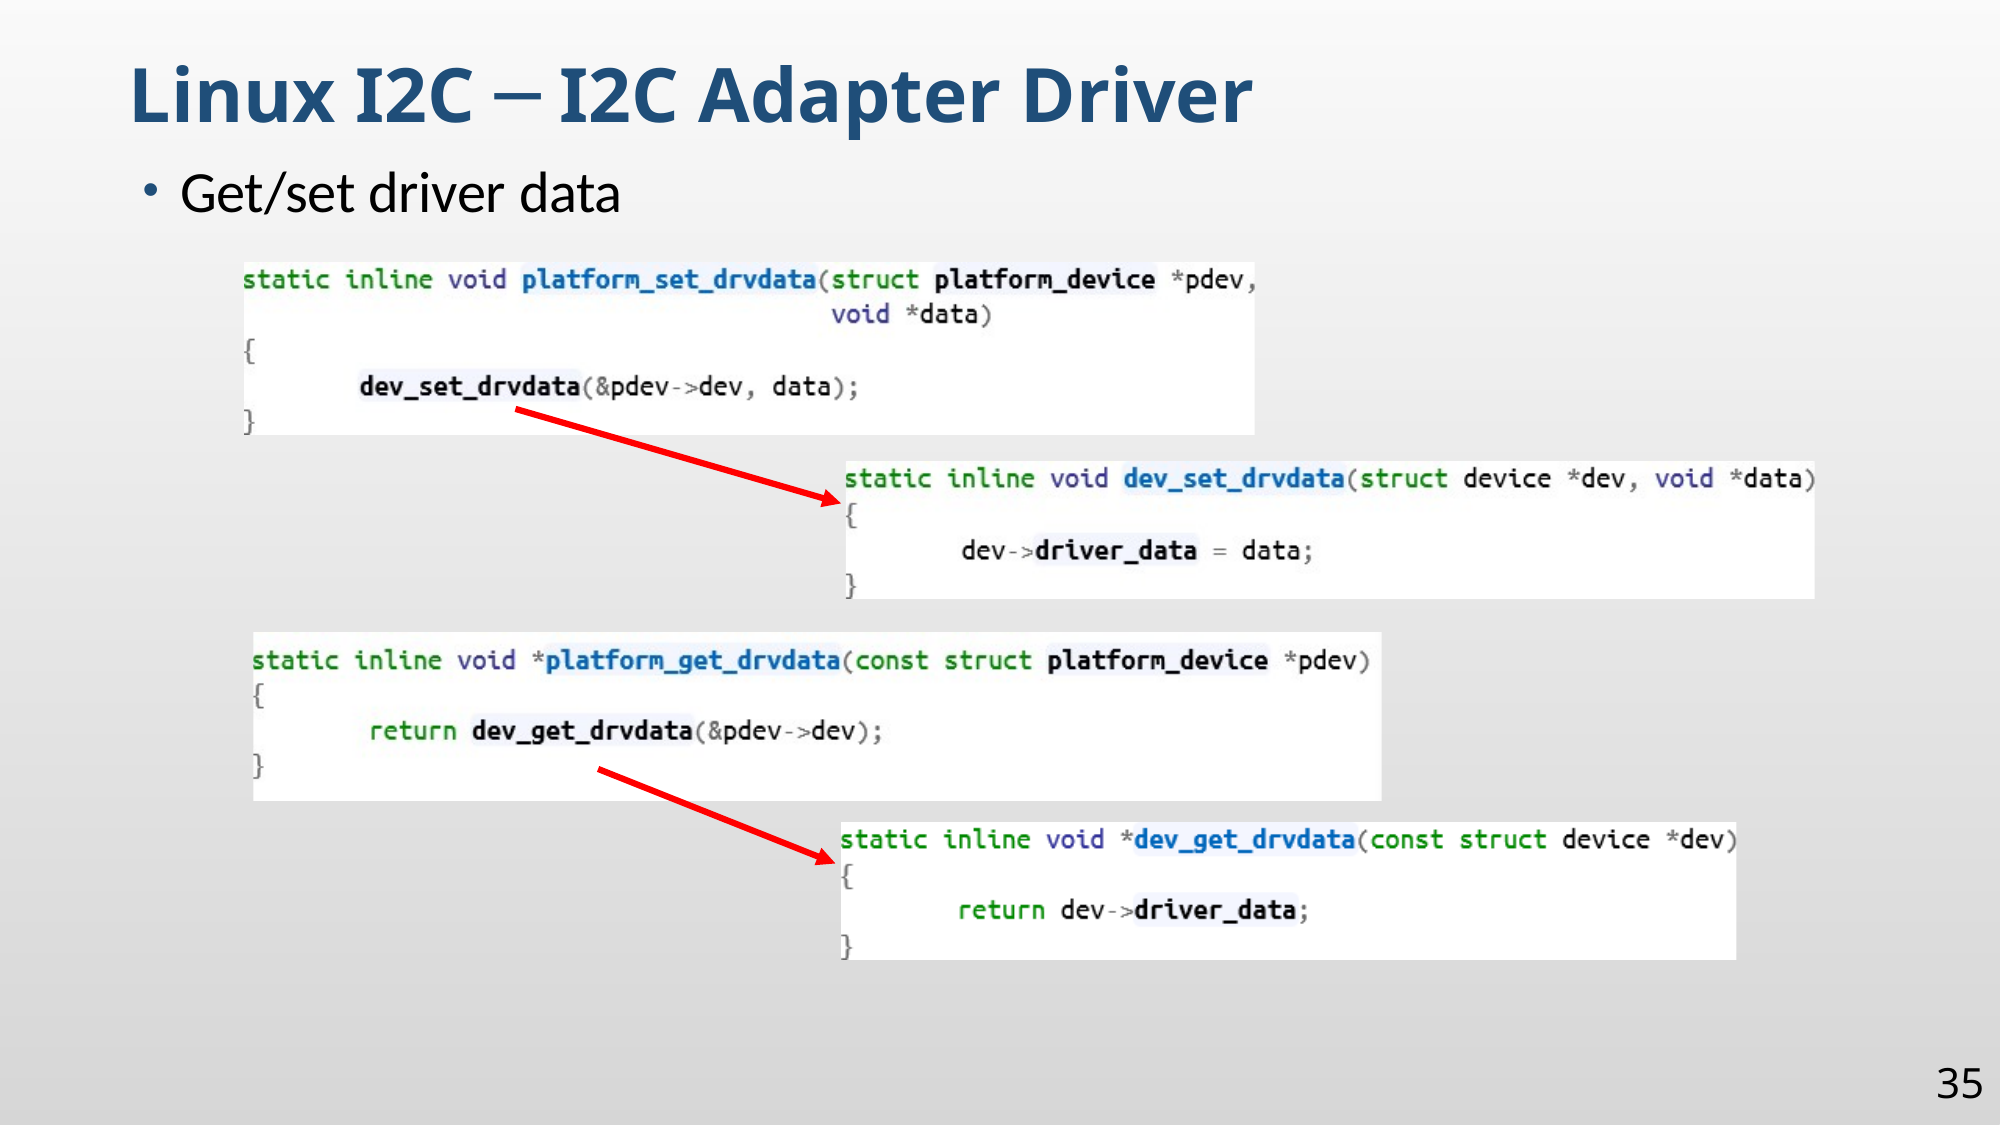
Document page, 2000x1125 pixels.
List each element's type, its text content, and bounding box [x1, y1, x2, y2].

text_box Linux I2C ─ I2C Adapter Driver [113, 30, 1886, 147]
text_box [253, 632, 1382, 801]
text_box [515, 408, 841, 504]
text_box [244, 262, 1255, 435]
list Get/set driver data [125, 146, 1945, 1076]
text_box 35 [1811, 1070, 2000, 1101]
text_box [841, 822, 1737, 960]
text_box [845, 461, 1815, 599]
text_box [598, 768, 836, 864]
